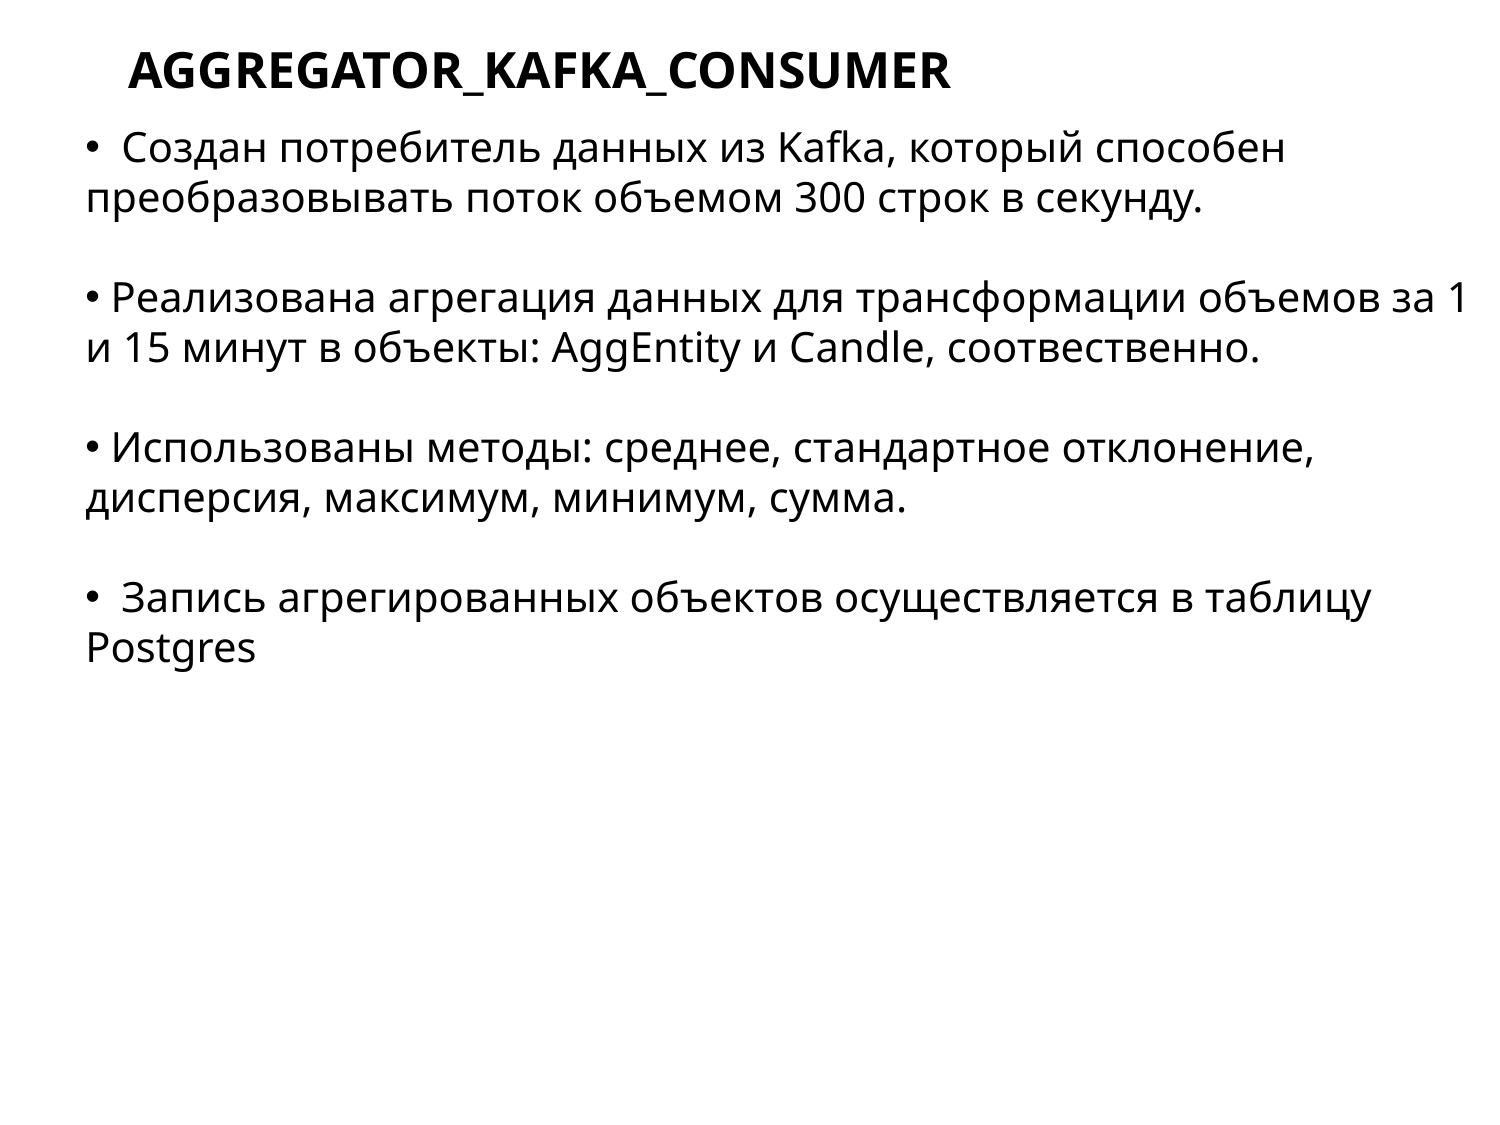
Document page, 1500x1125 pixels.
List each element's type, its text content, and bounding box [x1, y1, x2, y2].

text_box Создан потребитель данных из Kafka, который способен преобразовывать поток объемом 300 строк в секунду. Реализована агрегация данных для трансформации объемов за 1 и 15 минут в объекты: AggEntity и Candle, соотвественно. Использованы методы: среднее, стандартное отклонение, дисперсия, максимум, минимум, сумма. Запись агрегированных объектов осуществляется в таблицу Postgres [70, 113, 1500, 829]
text_box AGGREGATOR_KAFKA_CONSUMER [113, 30, 968, 106]
